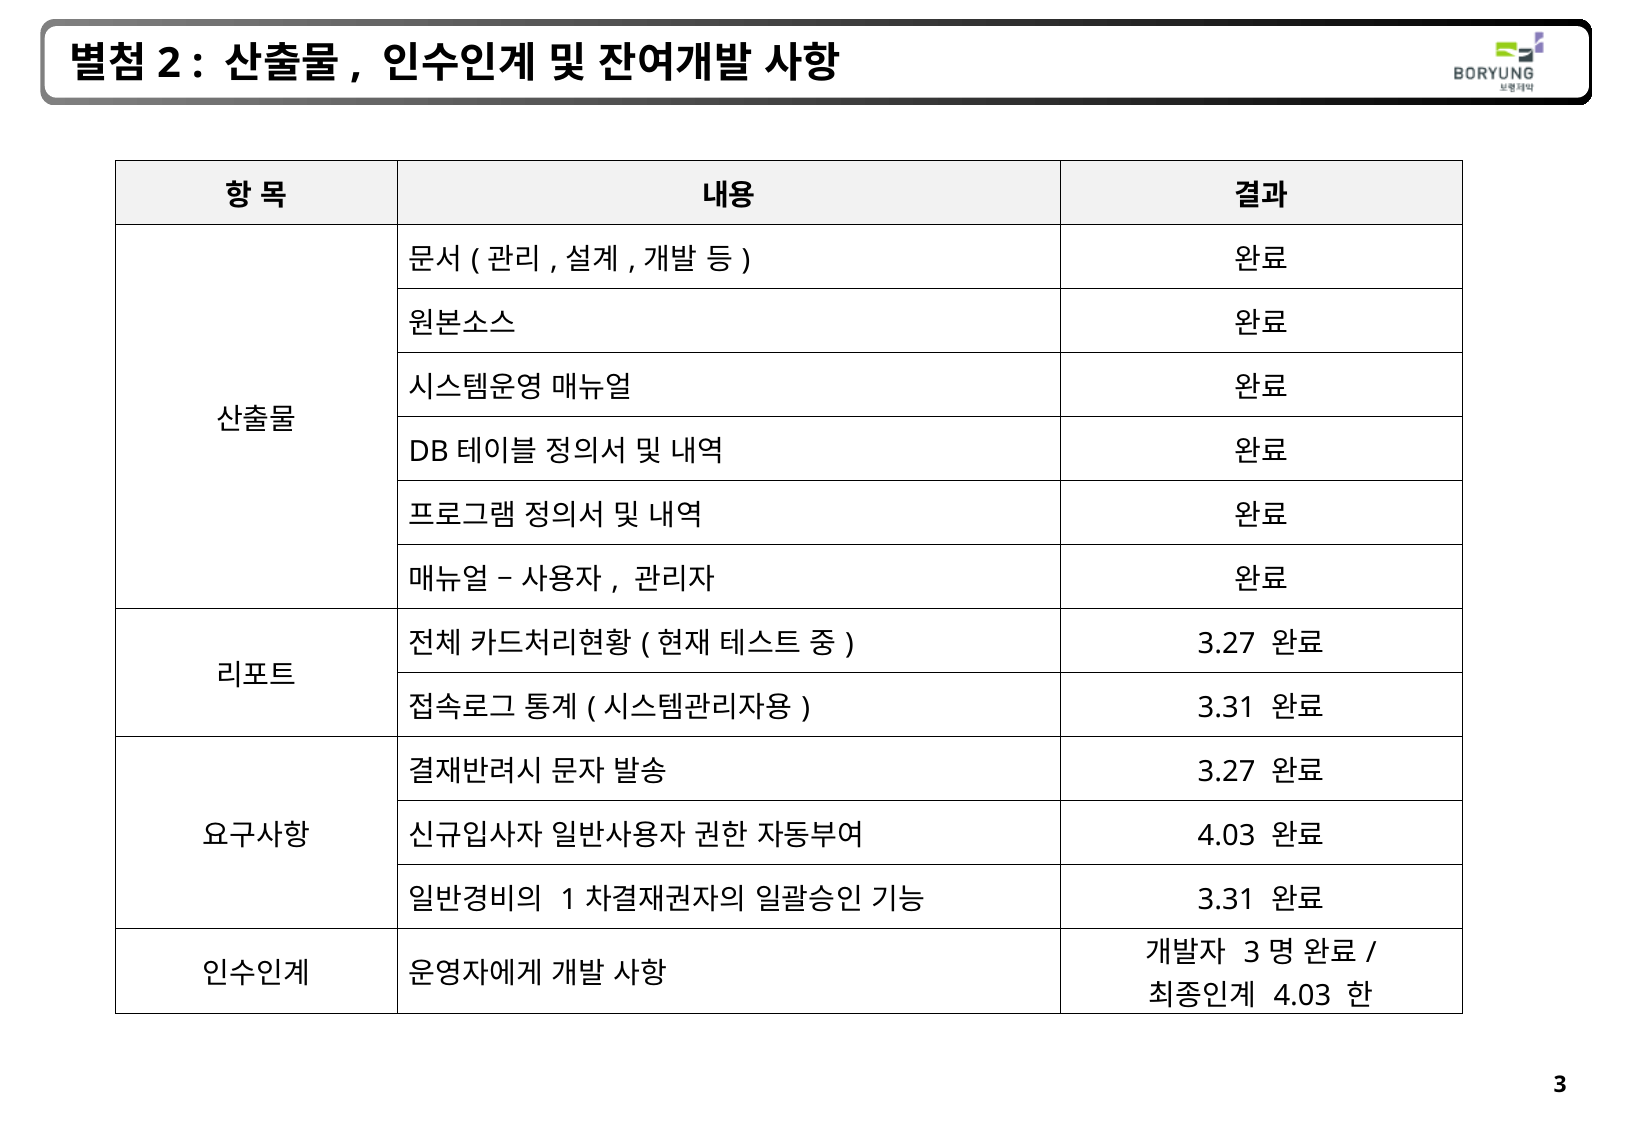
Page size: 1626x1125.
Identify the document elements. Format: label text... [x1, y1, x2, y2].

table_cell 완료 [1061, 225, 1462, 288]
table_header 내용 [398, 161, 1060, 224]
table_cell 원본소스 [398, 289, 1060, 352]
table_cell 매뉴얼 – 사용자, 관리자 [398, 545, 1060, 608]
table_cell 신규입사자 일반사용자 권한 자동부여 [398, 801, 1060, 864]
table_cell 개발자 3명 완료/ 최종인계 4.03 한 [1061, 929, 1462, 1013]
table_header 결과 [1061, 161, 1462, 224]
table_cell 3.31 완료 [1061, 865, 1462, 928]
table_cell 산출물 [116, 225, 397, 608]
table_cell 리포트 [116, 609, 397, 736]
table_cell 프로그램 정의서 및 내역 [398, 481, 1060, 544]
table_cell 결재반려시 문자 발송 [398, 737, 1060, 800]
table_cell 완료 [1061, 289, 1462, 352]
table_cell 문서(관리,설계,개발 등) [398, 225, 1060, 288]
picture [1445, 30, 1552, 96]
table_cell 완료 [1061, 417, 1462, 480]
table_cell 3.31 완료 [1061, 673, 1462, 736]
table_cell 요구사항 [116, 737, 397, 928]
table_cell DB테이블 정의서 및 내역 [398, 417, 1060, 480]
table_cell 완료 [1061, 353, 1462, 416]
table_cell 인수인계 [116, 929, 397, 1013]
table_cell 운영자에게 개발 사항 [398, 929, 1060, 1013]
table_header 항 목 [116, 161, 397, 224]
table_cell 4.03 완료 [1061, 801, 1462, 864]
table_cell 3.27 완료 [1061, 609, 1462, 672]
table_cell 일반경비의 1차결재권자의 일괄승인 기능 [398, 865, 1060, 928]
table_cell 완료 [1061, 481, 1462, 544]
title 별첨2 : 산출물, 인수인계 및 잔여개발 사항 [54, 16, 1125, 106]
table_cell 시스템운영 매뉴얼 [398, 353, 1060, 416]
table_cell 접속로그 통계(시스템관리자용) [398, 673, 1060, 736]
text_box 3 [1528, 1055, 1593, 1115]
table_cell 3.27 완료 [1061, 737, 1462, 800]
table_cell 완료 [1061, 545, 1462, 608]
table_cell 전체 카드처리현황(현재 테스트 중) [398, 609, 1060, 672]
